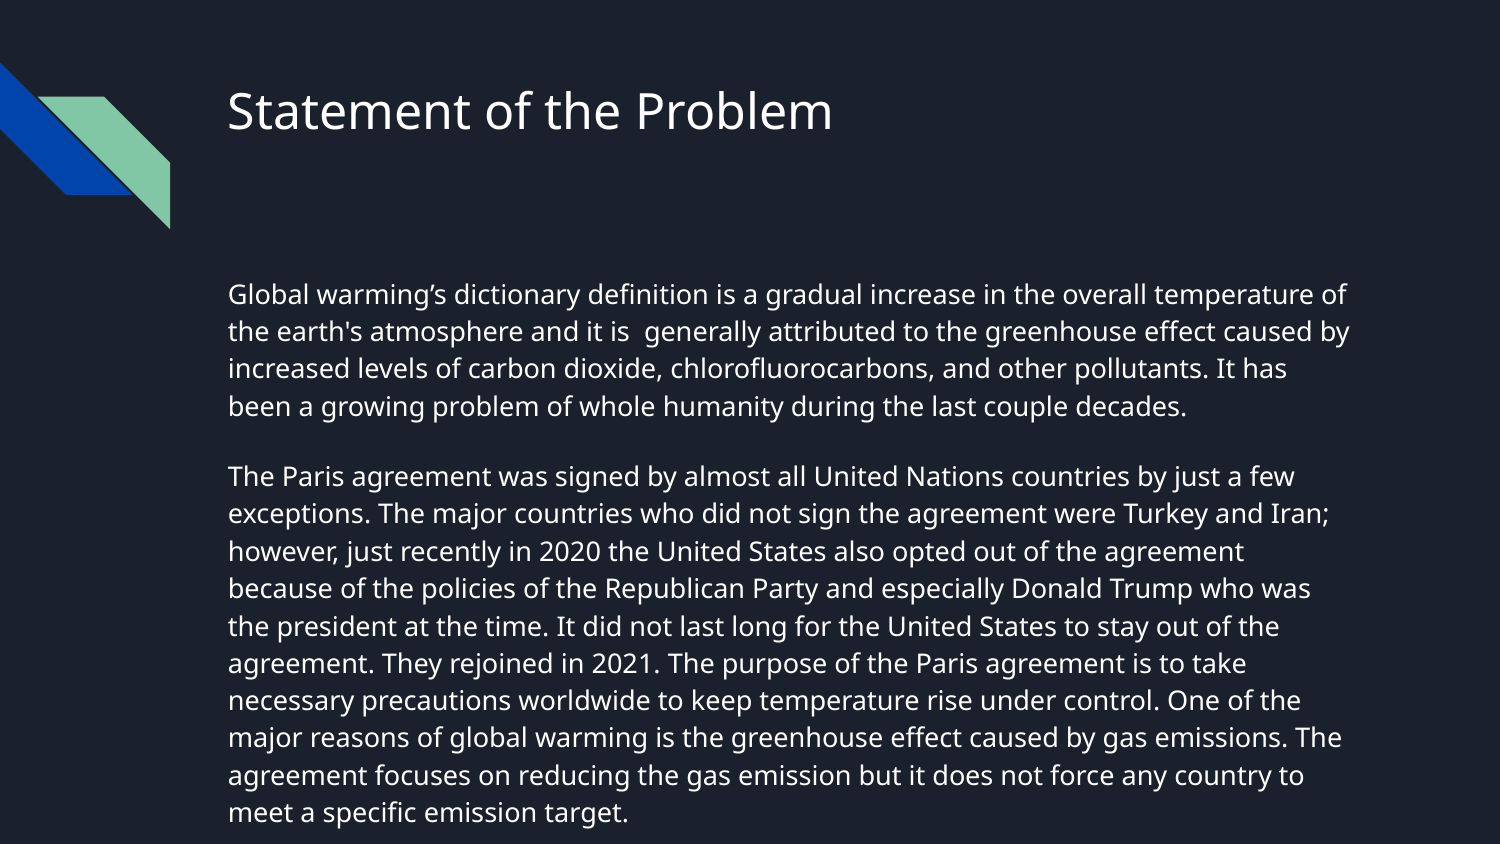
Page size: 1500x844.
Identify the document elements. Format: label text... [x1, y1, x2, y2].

title Statement of the Problem [212, 64, 1368, 215]
list Global warming’s dictionary definition is a gradual increase in the overall temperature of the earth's atmosphere and it is generally attributed to the greenhouse effect caused by increased levels of carbon dioxide, chlorofluorocarbons, and other pollutants. It has been a growing problem of whole humanity during the last couple decades. The Paris agreement was signed by almost all United Nations countries by just a few exceptions. The major countries who did not sign the agreement were Turkey and Iran; however, just recently in 2020 the United States also opted out of the agreement because of the policies of the Republican Party and especially Donald Trump who was the president at the time. It did not last long for the United States to stay out of the agreement. They rejoined in 2021. The purpose of the Paris agreement is to take necessary precautions worldwide to keep temperature rise under control. One of the major reasons of global warming is the greenhouse effect caused by gas emissions. The agreement focuses on reducing the gas emission but it does not force any country to meet a specific emission target. [212, 257, 1368, 735]
